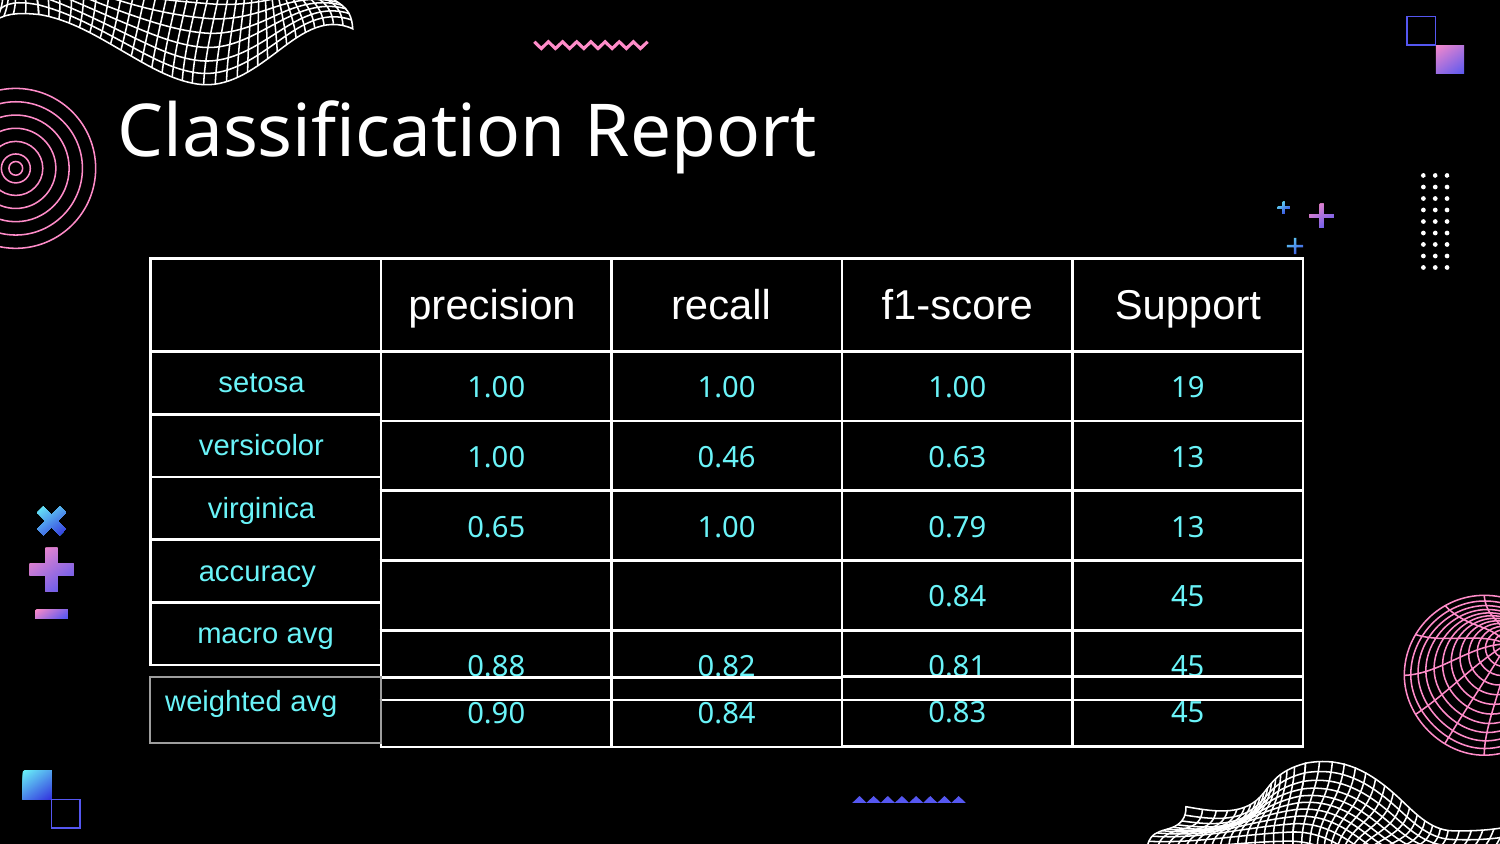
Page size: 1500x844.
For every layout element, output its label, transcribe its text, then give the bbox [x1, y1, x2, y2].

table_cell accuracy [152, 541, 380, 601]
table_header f1-score [843, 260, 1071, 350]
table_cell 1.00 [382, 353, 610, 420]
table_header recall [613, 260, 841, 350]
table_header [152, 260, 380, 350]
table_cell 0.79 [843, 492, 1071, 559]
table_cell 0.81 [843, 632, 1071, 675]
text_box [1277, 201, 1334, 255]
table_cell virginica [152, 478, 380, 538]
table_cell versicolor [152, 416, 380, 476]
table_cell setosa [152, 353, 380, 413]
table_cell 1.00 [613, 492, 841, 559]
table_cell 0.82 [613, 632, 841, 676]
table_header Support [1074, 260, 1302, 350]
table_cell 45 [1074, 562, 1302, 629]
table_cell 1.00 [613, 353, 841, 420]
table_header 0.90 [382, 679, 610, 746]
table_cell 0.88 [382, 632, 610, 676]
table_cell 45 [1074, 632, 1302, 675]
table_cell 0.46 [613, 422, 841, 489]
table_cell 19 [1074, 353, 1302, 420]
table_cell 13 [1074, 492, 1302, 559]
table_cell 1.00 [843, 353, 1071, 420]
table_header 0.83 [843, 678, 1071, 745]
table_cell [613, 562, 841, 629]
table_header 45 [1074, 678, 1302, 745]
table_cell 1.00 [382, 422, 610, 489]
table_cell [382, 562, 610, 629]
title Classification Report [116, 88, 1383, 167]
table_cell 0.63 [843, 422, 1071, 489]
table_header weighted avg [151, 678, 380, 742]
table_cell 13 [1074, 422, 1302, 489]
table_cell 0.65 [382, 492, 610, 559]
table_cell macro avg [152, 604, 380, 664]
table_header 0.84 [613, 679, 841, 746]
table_header precision [382, 260, 610, 350]
table_cell 0.84 [843, 562, 1071, 629]
